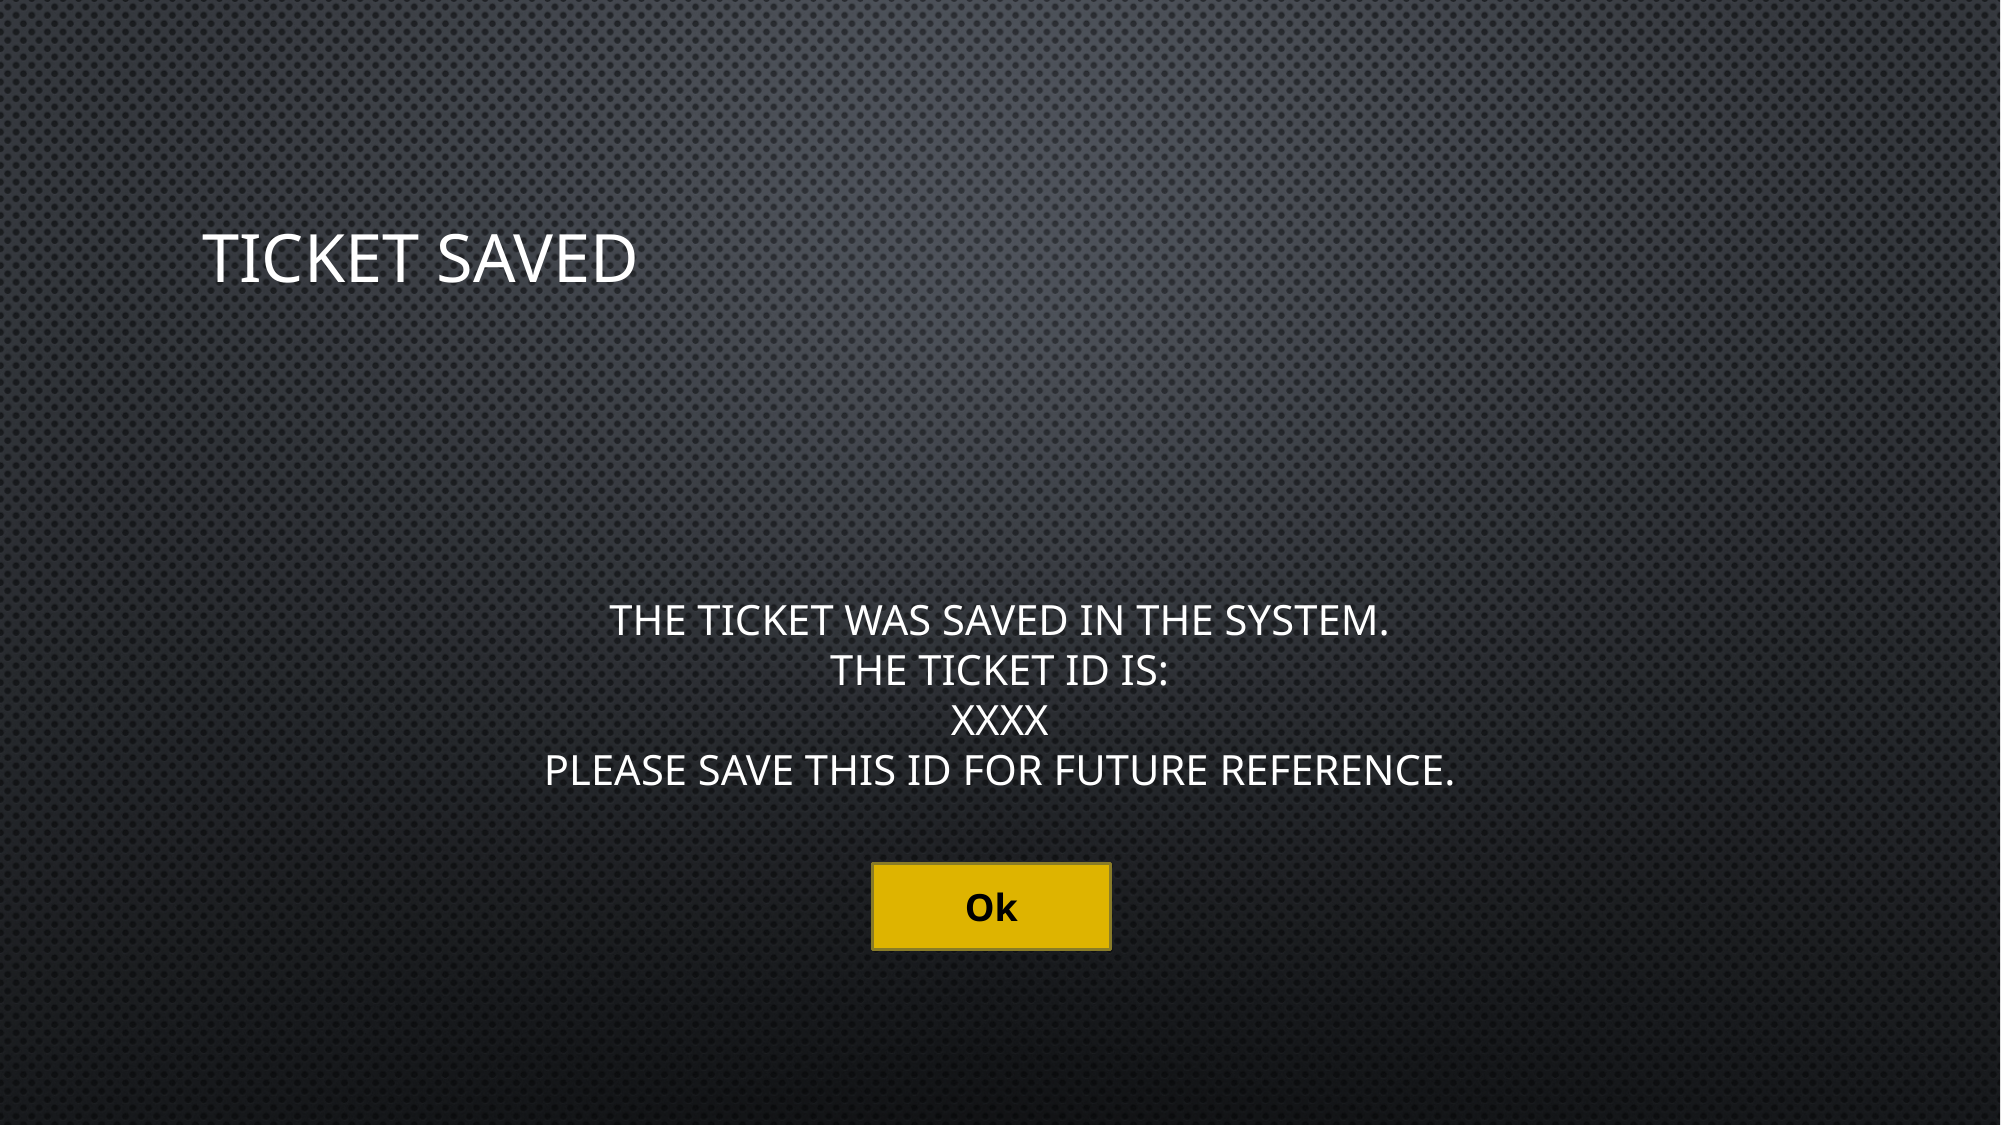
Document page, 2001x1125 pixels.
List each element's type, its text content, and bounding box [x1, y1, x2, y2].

title Ticket saved [187, 99, 1813, 413]
list The ticket was saved in the system. The ticket ID is: XXXX Please save this ID for future reference. [187, 437, 1813, 950]
text_box Ok [871, 862, 1112, 951]
